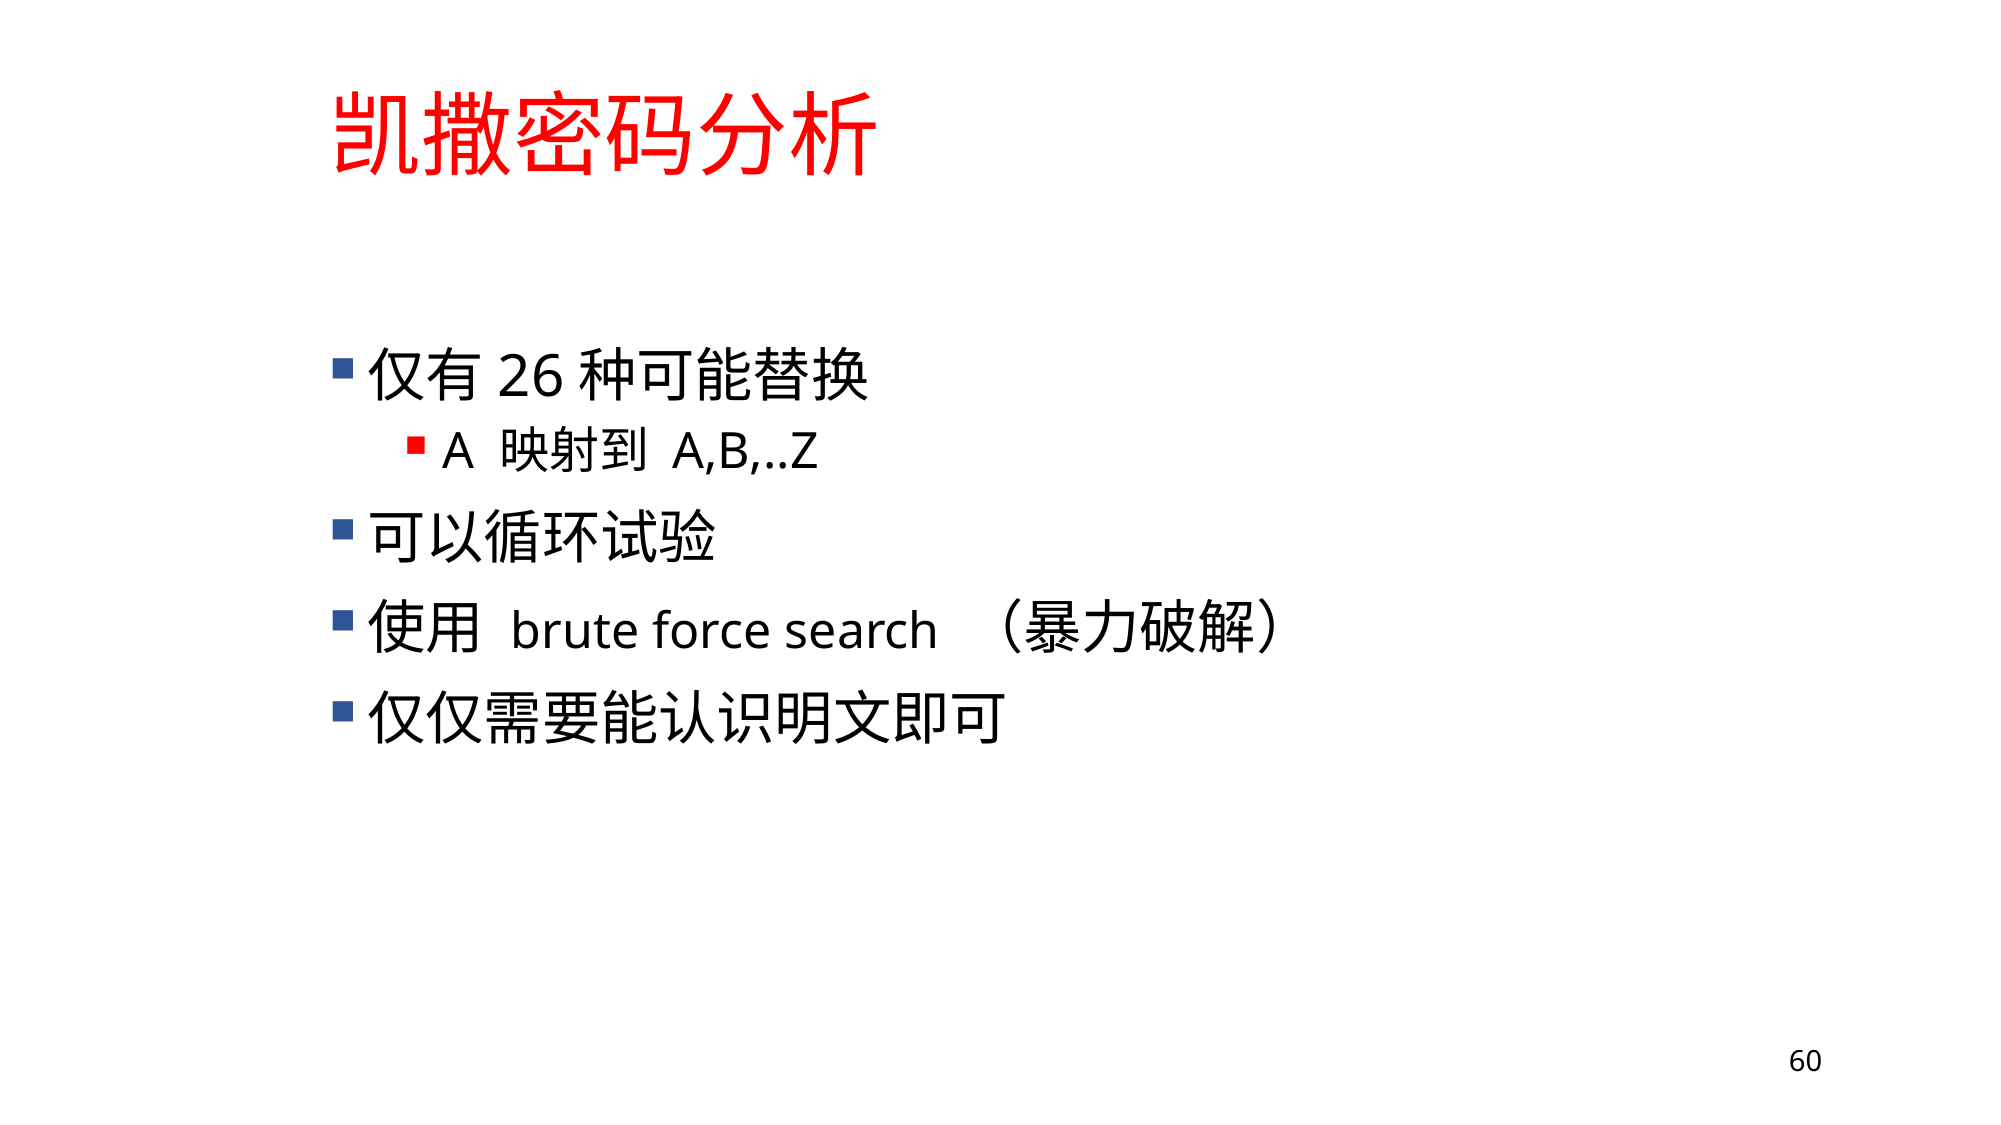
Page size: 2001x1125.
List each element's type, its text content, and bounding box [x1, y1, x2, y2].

text_box 60 [1524, 1024, 1838, 1100]
title 凯撒密码分析 [314, 54, 1724, 223]
list 仅有26种可能替换 A 映射到 A,B,..Z 可以循环试验 使用 brute force search （暴力破解） 仅仅需要能认识明文即可 [314, 331, 1719, 1006]
